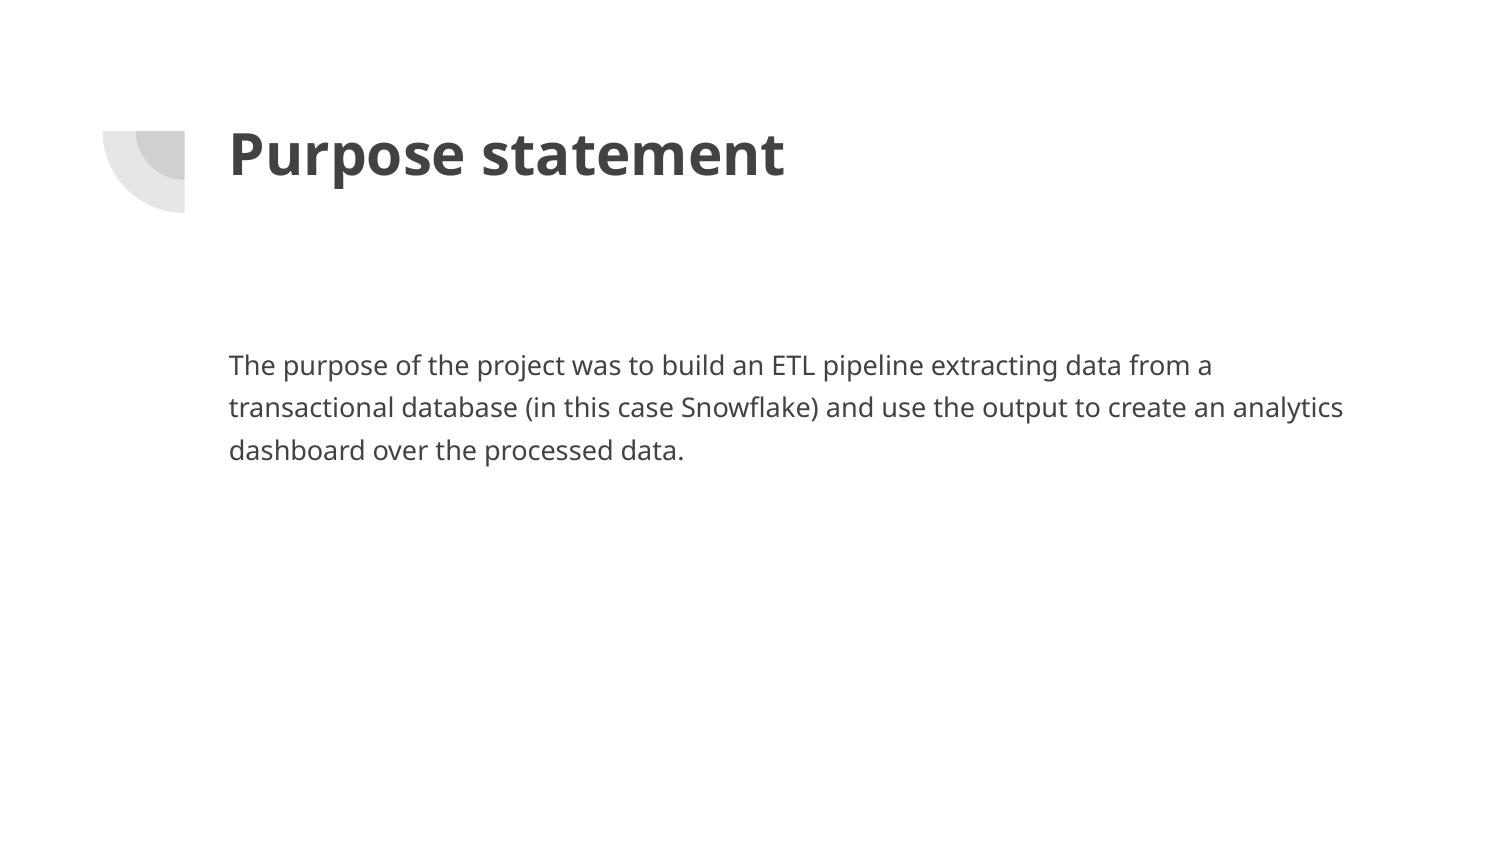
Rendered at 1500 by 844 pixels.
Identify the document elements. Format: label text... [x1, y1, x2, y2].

list The purpose of the project was to build an ETL pipeline extracting data from a transactional database (in this case Snowflake) and use the output to create an analytics dashboard over the processed data. [213, 326, 1368, 744]
title Purpose statement [213, 98, 1368, 263]
